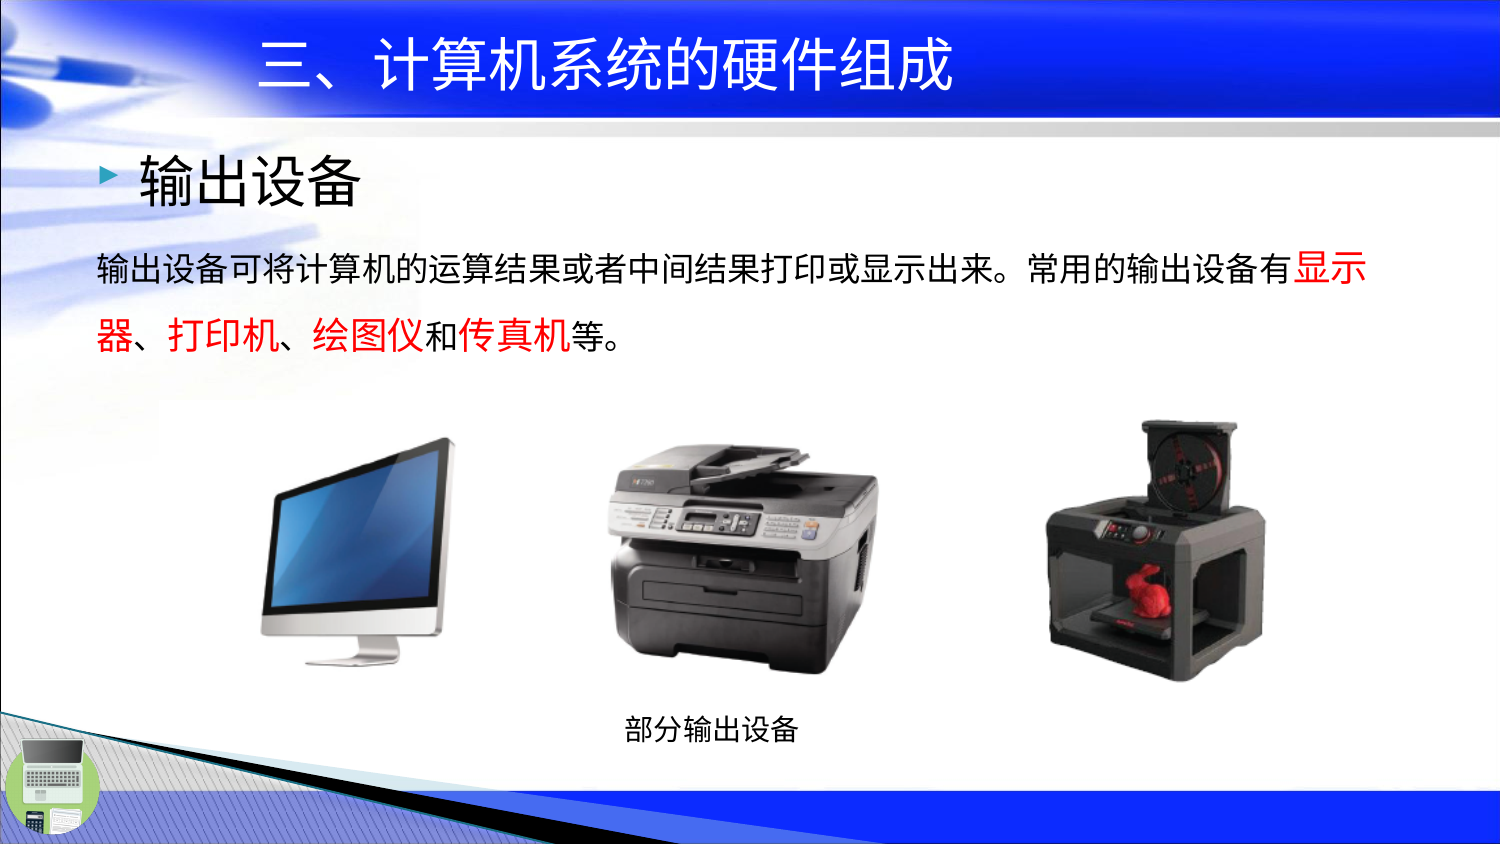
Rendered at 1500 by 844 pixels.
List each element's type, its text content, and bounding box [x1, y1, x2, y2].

list 输出设备 输出设备可将计算机的运算结果或者中间结果打印或显示出来。常用的输出设备有显示器、打印机、绘图仪和传真机等。 [63, 138, 1447, 696]
text_box 三、计算机系统的硬件组成 [91, 0, 1119, 106]
text_box 部分输出设备 [609, 704, 1295, 755]
picture [0, 0, 1500, 844]
